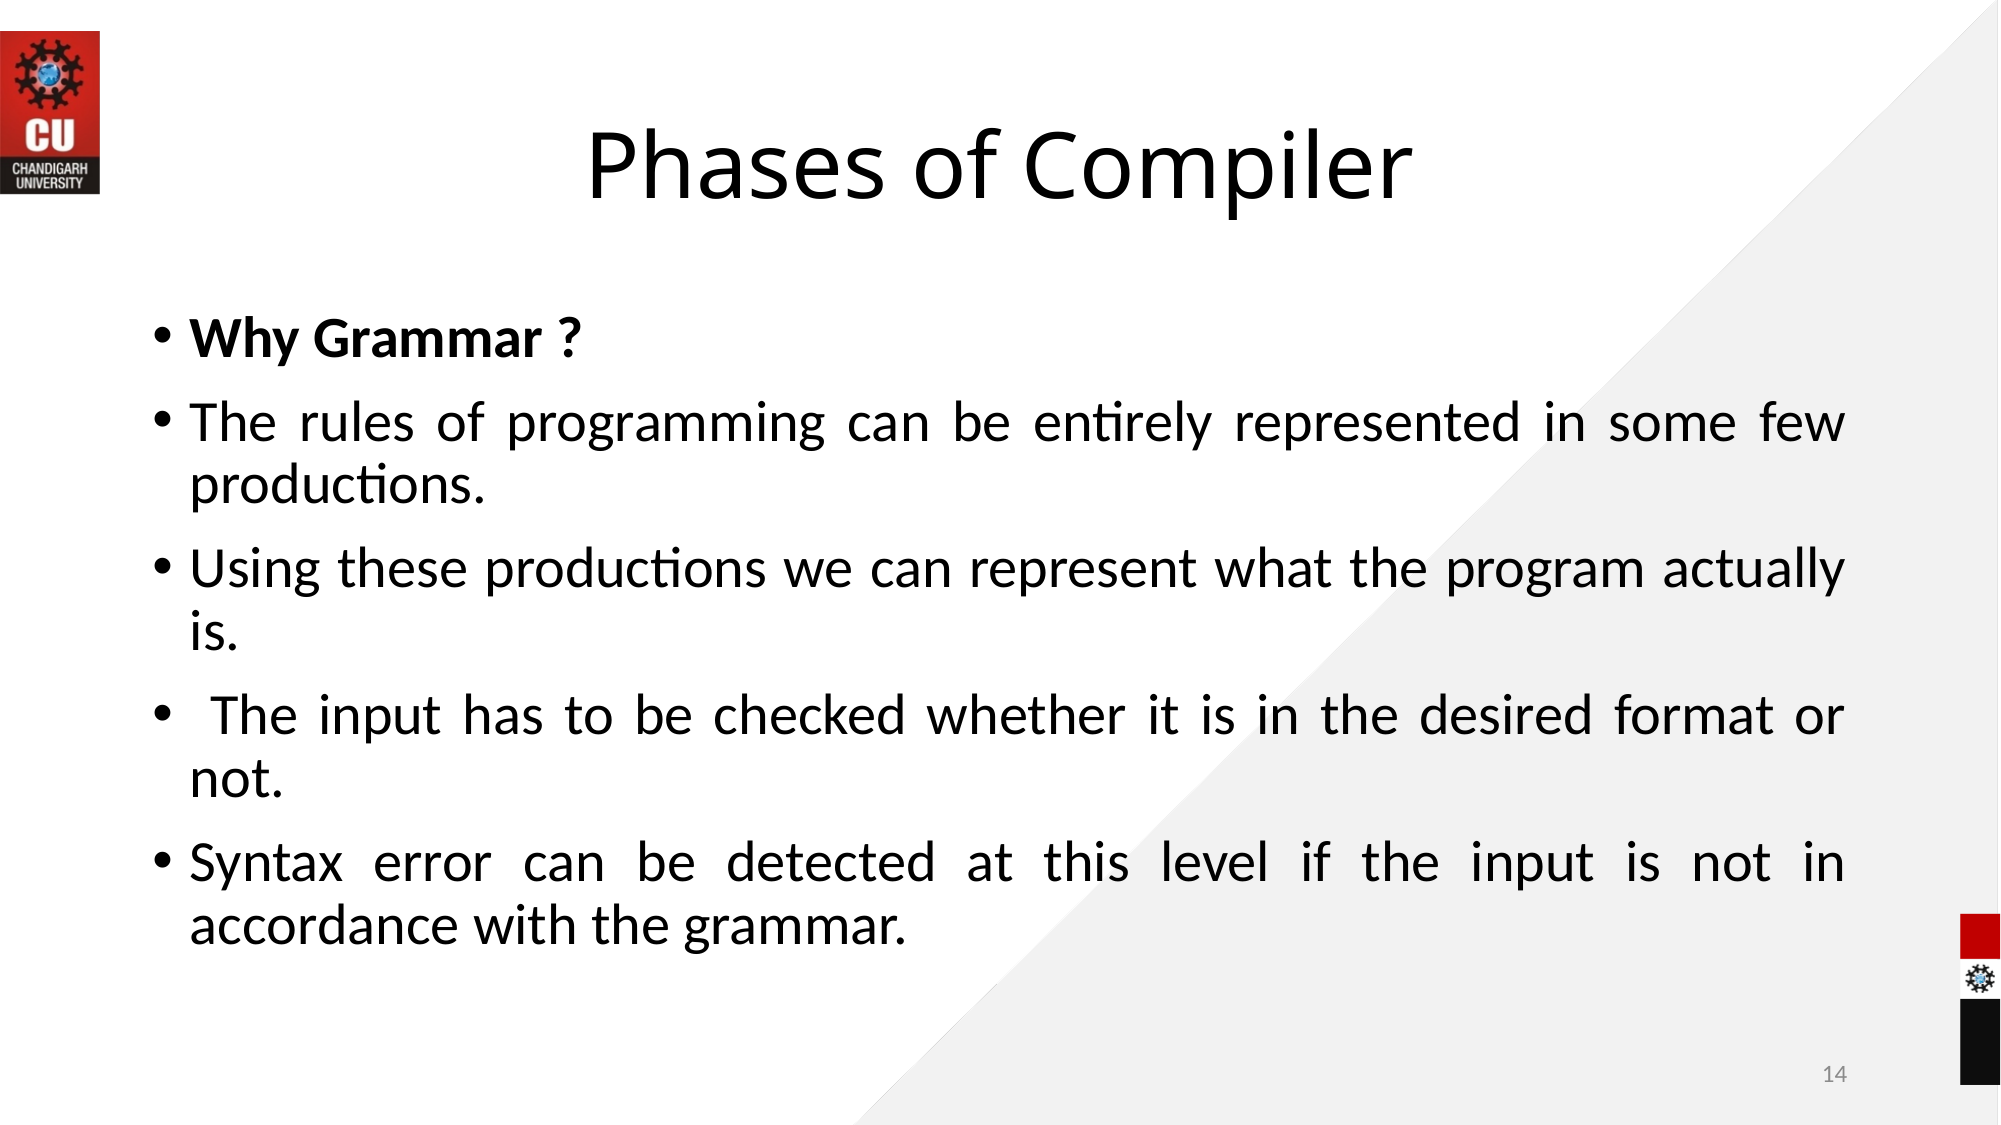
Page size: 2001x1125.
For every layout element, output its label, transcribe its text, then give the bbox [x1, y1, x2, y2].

picture [0, 0, 2001, 1125]
title Phases of Compiler [137, 59, 1863, 278]
slide_number 14 [1412, 1042, 1863, 1103]
list Why Grammar ? The rules of programming can be entirely represented in some few productions. Using these productions we can represent what the program actually is. The input has to be checked whether it is in the desired format or not. Syntax error can be detected at this level if the input is not in accordance with the grammar. [137, 299, 1863, 1014]
